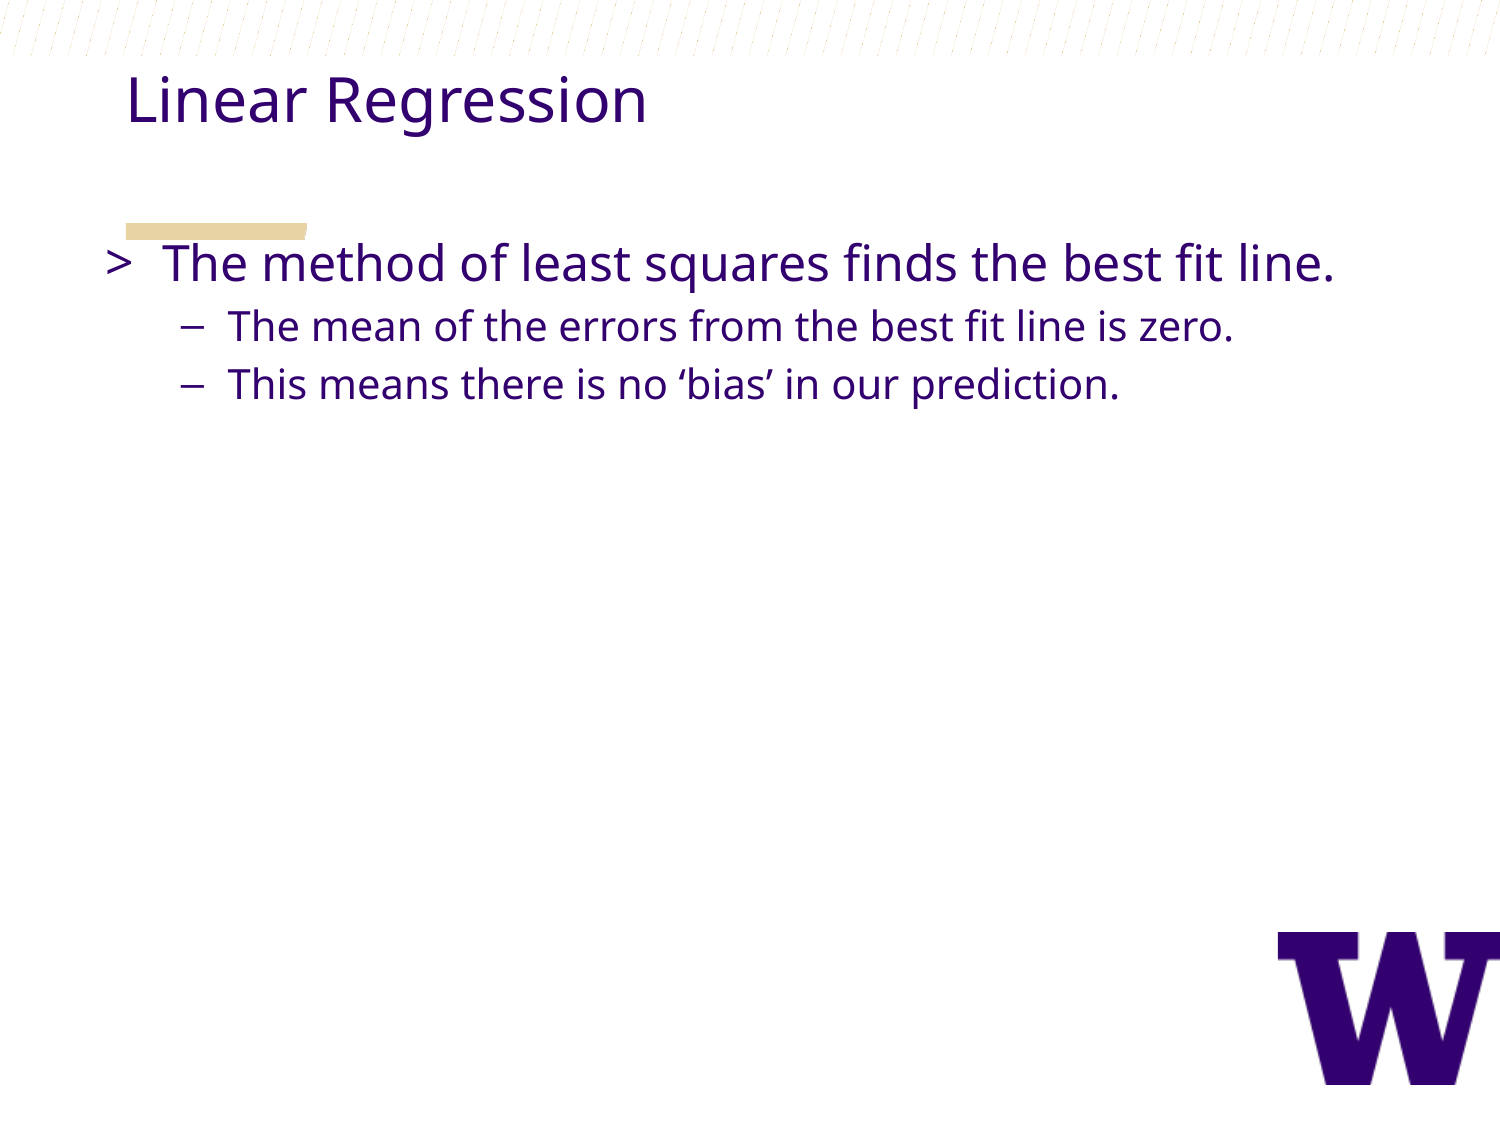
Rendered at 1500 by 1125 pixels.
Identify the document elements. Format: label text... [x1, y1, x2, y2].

picture [0, 0, 1500, 56]
list The method of least squares finds the best fit line. The mean of the errors from the best fit line is zero. This means there is no ‘bias’ in our prediction. [91, 223, 1436, 929]
list Linear Regression [110, 60, 1453, 224]
